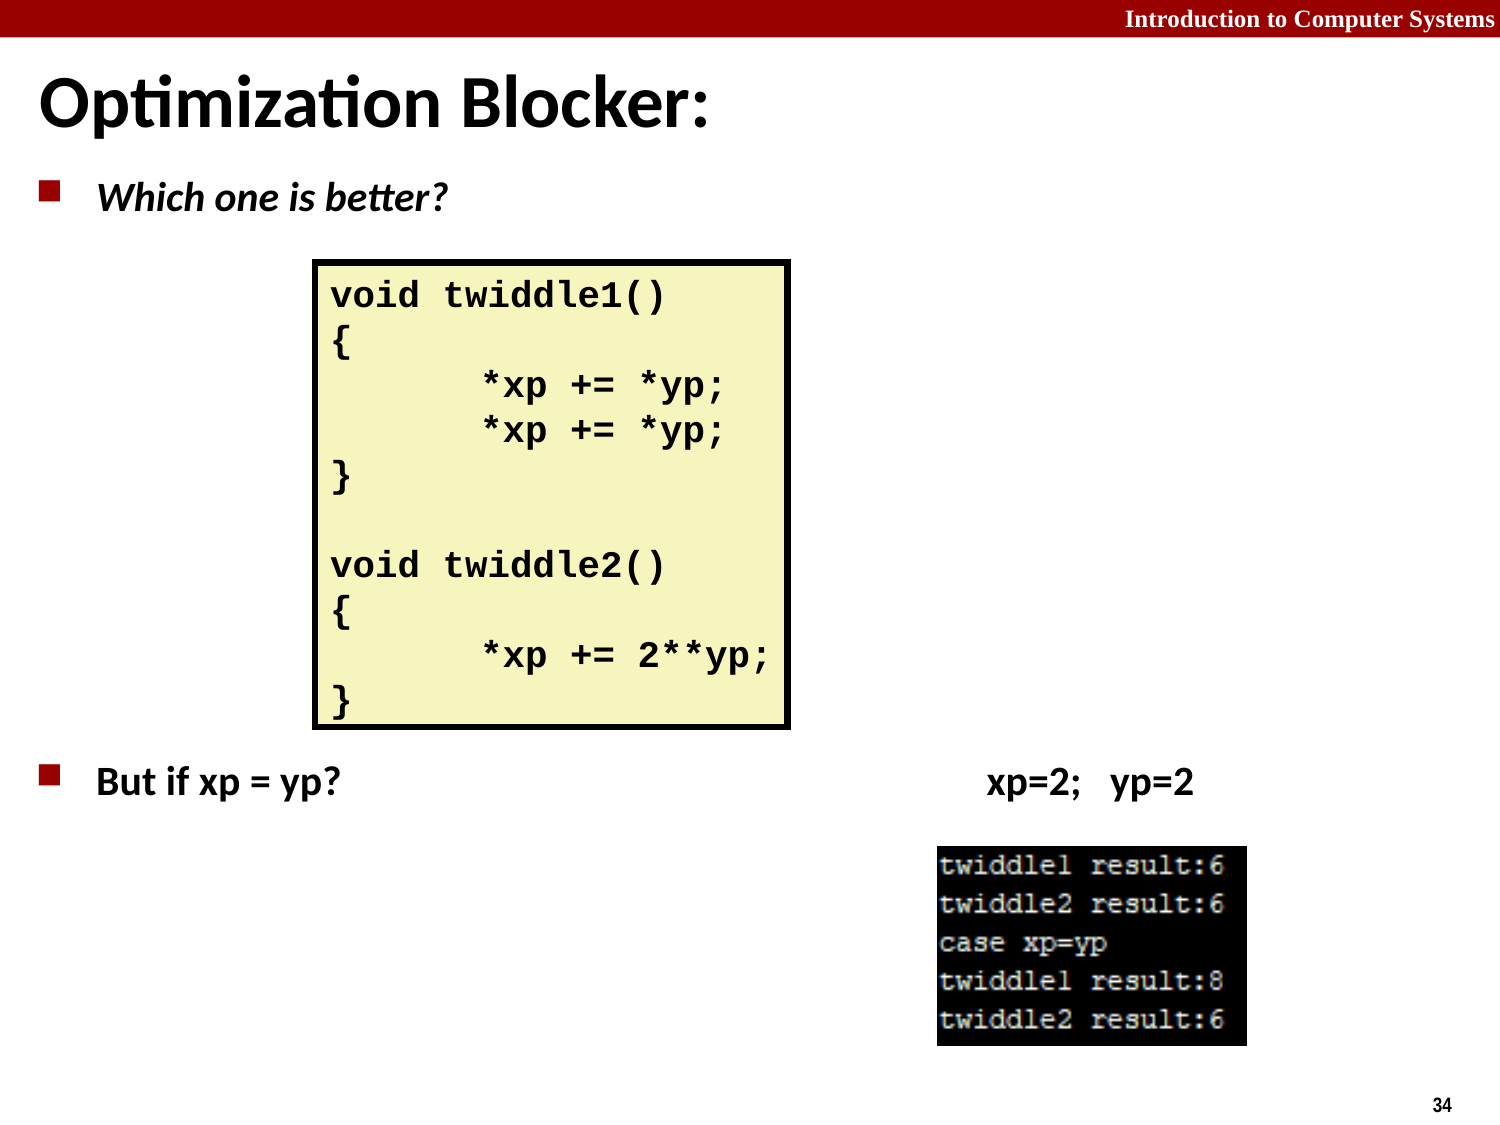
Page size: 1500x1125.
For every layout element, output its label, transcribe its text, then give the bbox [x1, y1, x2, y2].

list Which one is better? But if xp = yp? xp=2; yp=2 [24, 162, 1476, 1051]
text_box void twiddle1() { *xp += *yp; *xp += *yp; } void twiddle2() { *xp += 2**yp; } [315, 262, 788, 727]
title Optimization Blocker: [24, 49, 1476, 145]
picture [937, 846, 1247, 1046]
